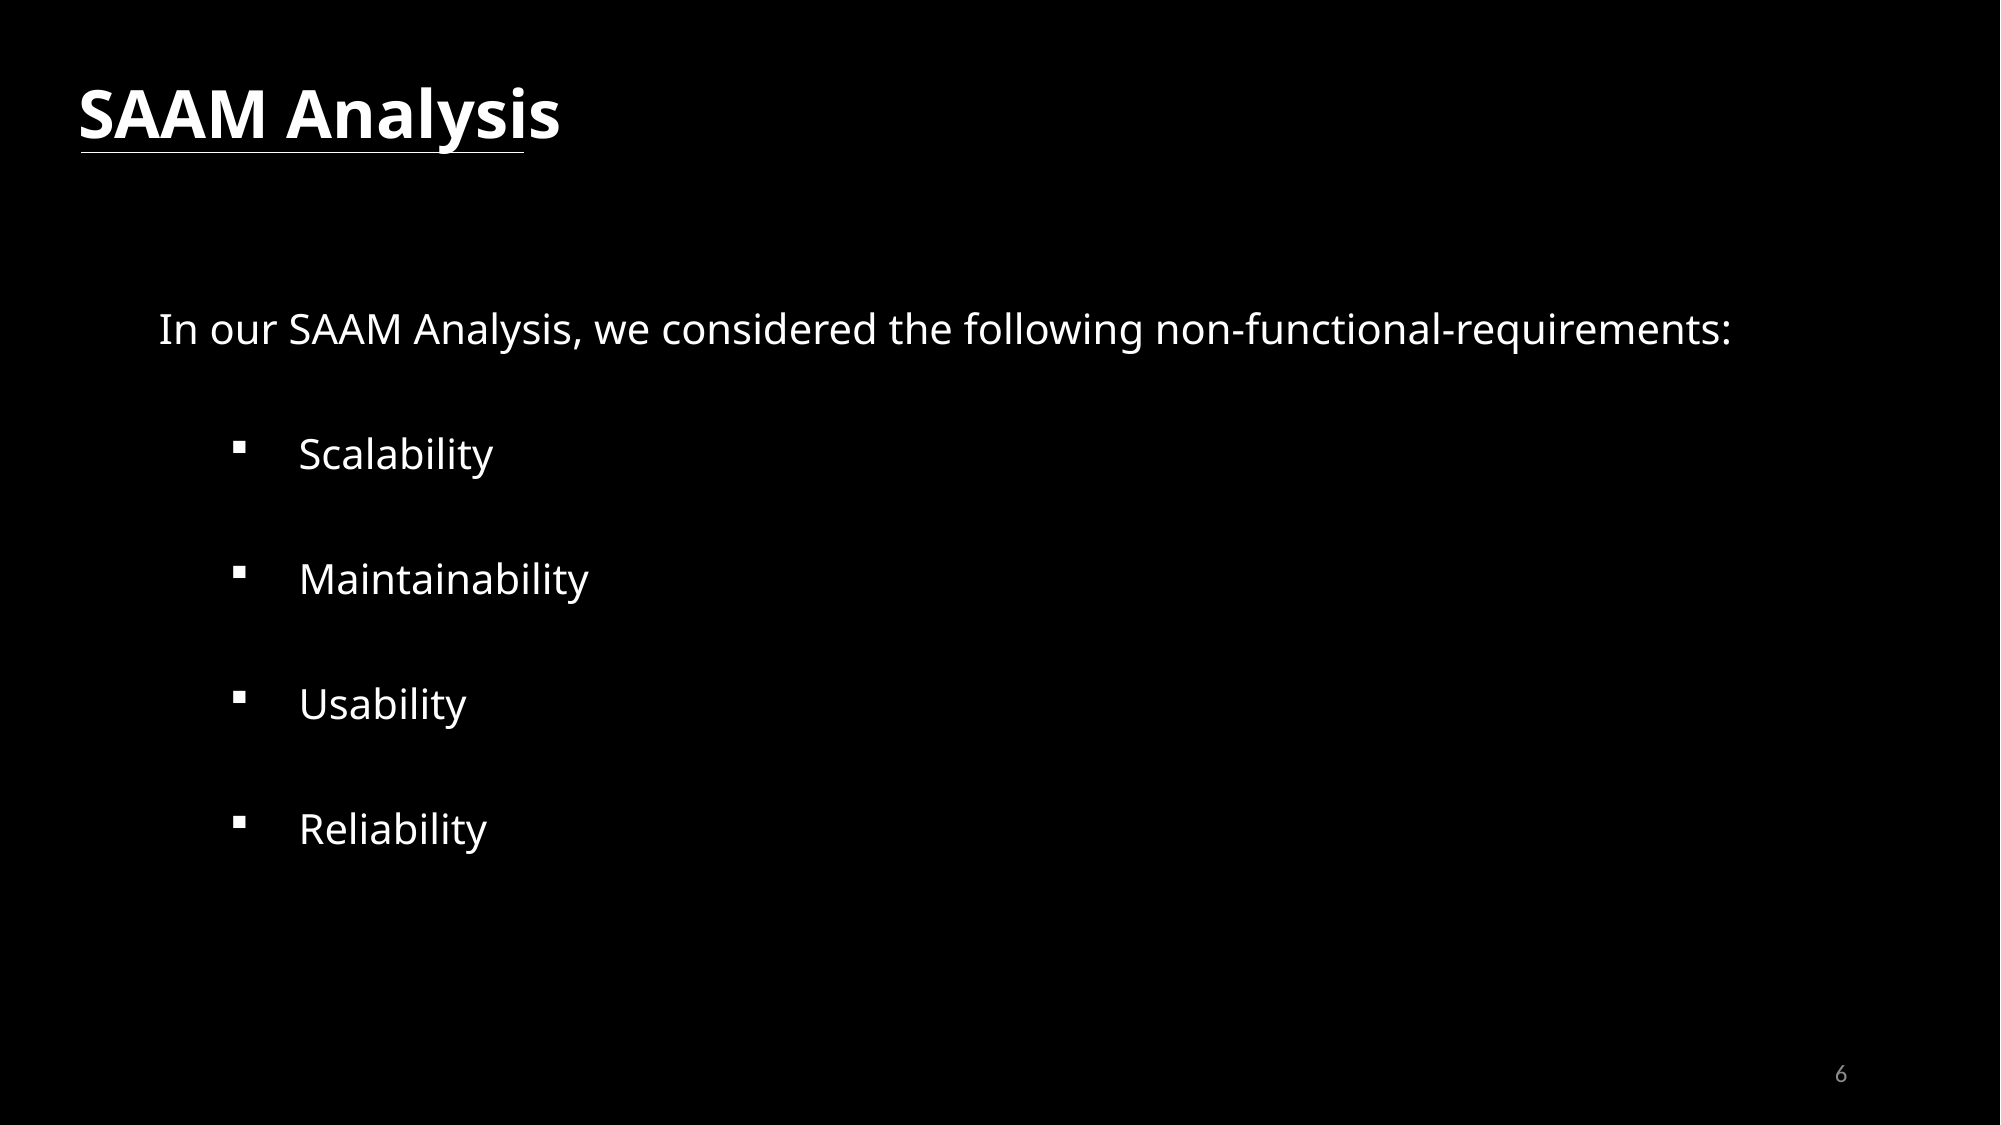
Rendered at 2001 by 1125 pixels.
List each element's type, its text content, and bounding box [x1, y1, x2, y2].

text_box SAAM Analysis [63, 64, 1224, 159]
text_box In our SAAM Analysis, we considered the following non-functional-requirements: Scalability Maintainability Usability Reliability [144, 295, 1856, 861]
slide_number 6 [1412, 1042, 1863, 1103]
